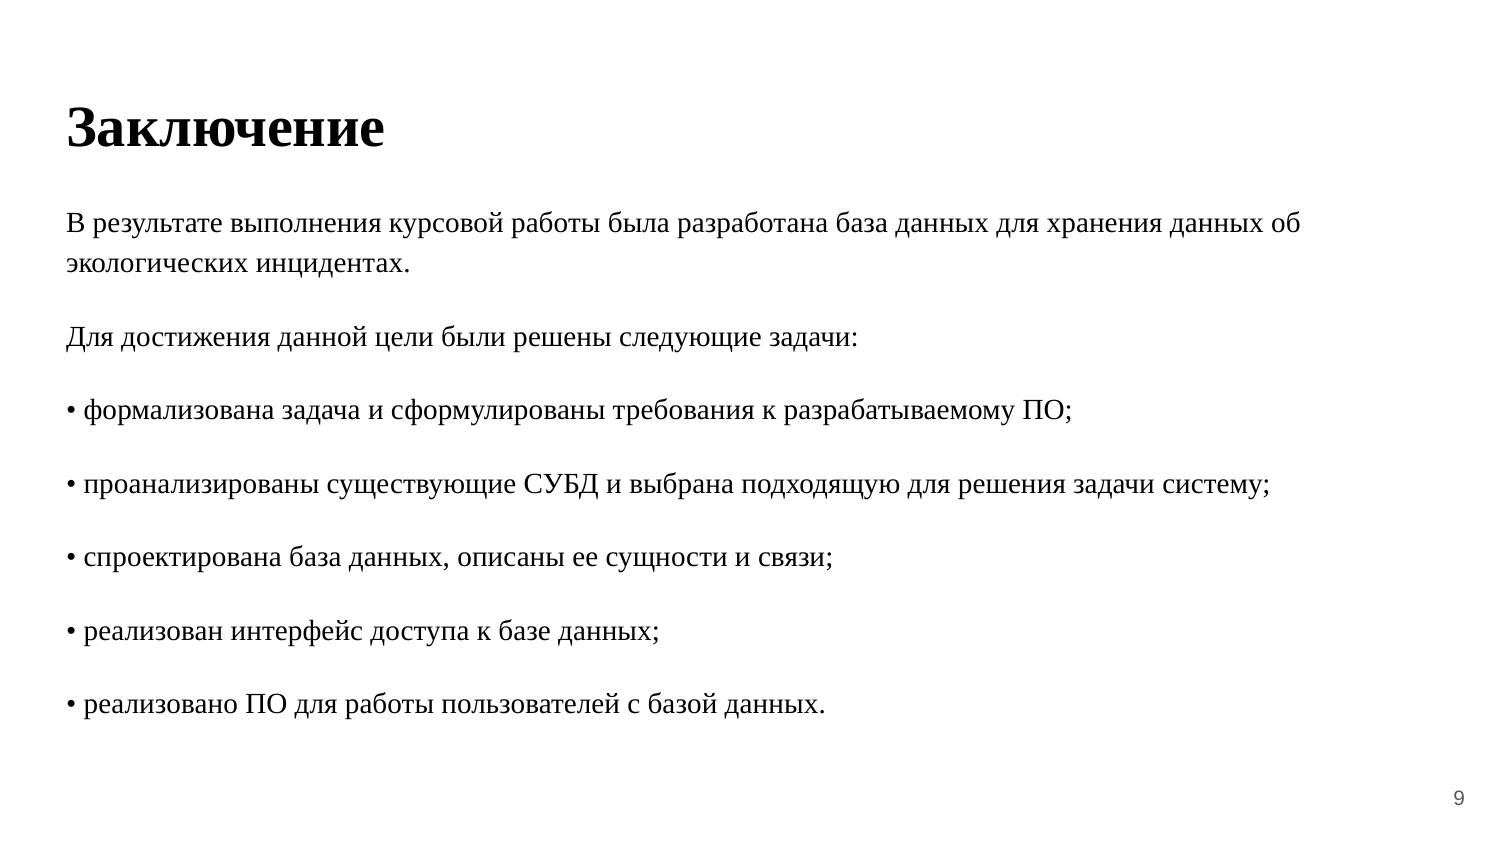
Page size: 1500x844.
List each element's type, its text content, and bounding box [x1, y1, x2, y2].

slide_number ‹#› [1389, 764, 1480, 830]
list В результате выполнения курсовой работы была разработана база данных для хранения данных об экологических инцидентах. Для достижения данной цели были решены следующие задачи: • формализована задача и сформулированы требования к разрабатываемому ПО; • проанализированы существующие СУБД и выбрана подходящую для решения задачи систему; • спроектирована база данных, описаны ее сущности и связи; • реализован интерфейс доступа к базе данных; • реализовано ПО для работы пользователей с базой данных. [51, 183, 1449, 744]
title Заключение [51, 72, 1449, 167]
